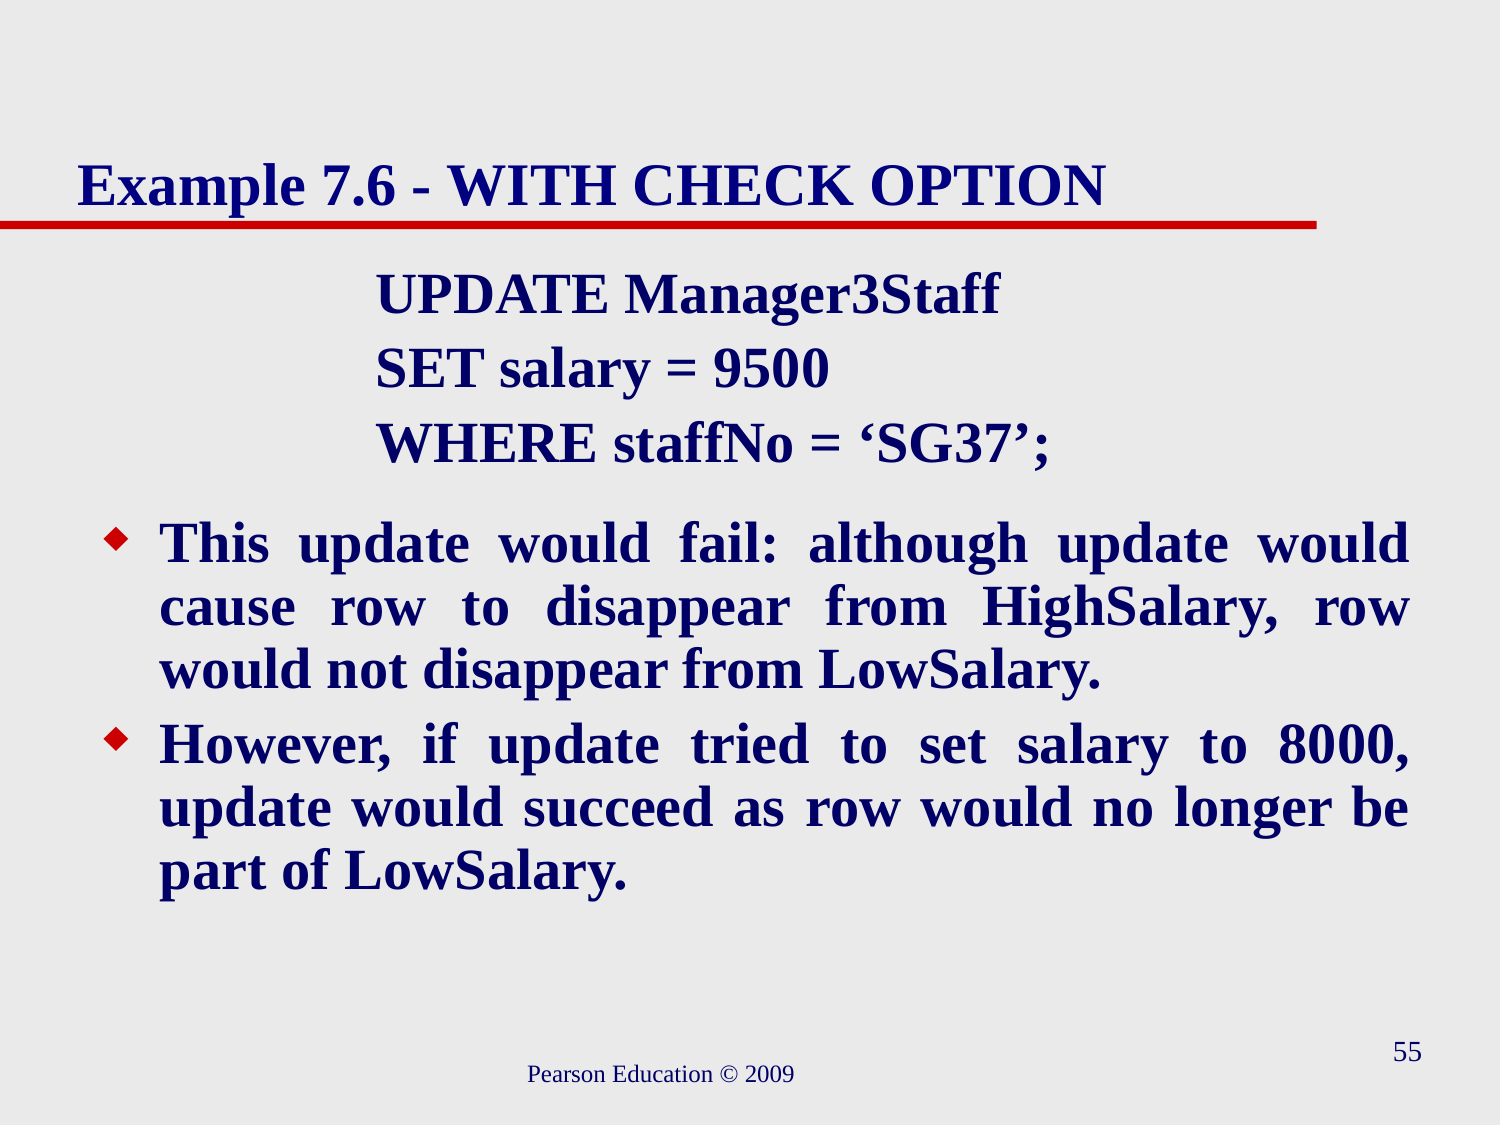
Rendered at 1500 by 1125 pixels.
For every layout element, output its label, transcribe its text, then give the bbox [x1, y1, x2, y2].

list UPDATE Manager3Staff SET salary = 9500 WHERE staffNo = ‘SG37’; This update would fail: although update would cause row to disappear from HighSalary, row would not disappear from LowSalary. However, if update tried to set salary to 8000, update would succeed as row would no longer be part of LowSalary. [88, 255, 1426, 931]
text_box Pearson Education © 2009 [512, 1050, 1038, 1095]
slide_number 55 [1125, 1012, 1438, 1088]
title Example 7.6 - WITH CHECK OPTION [62, 43, 1338, 225]
